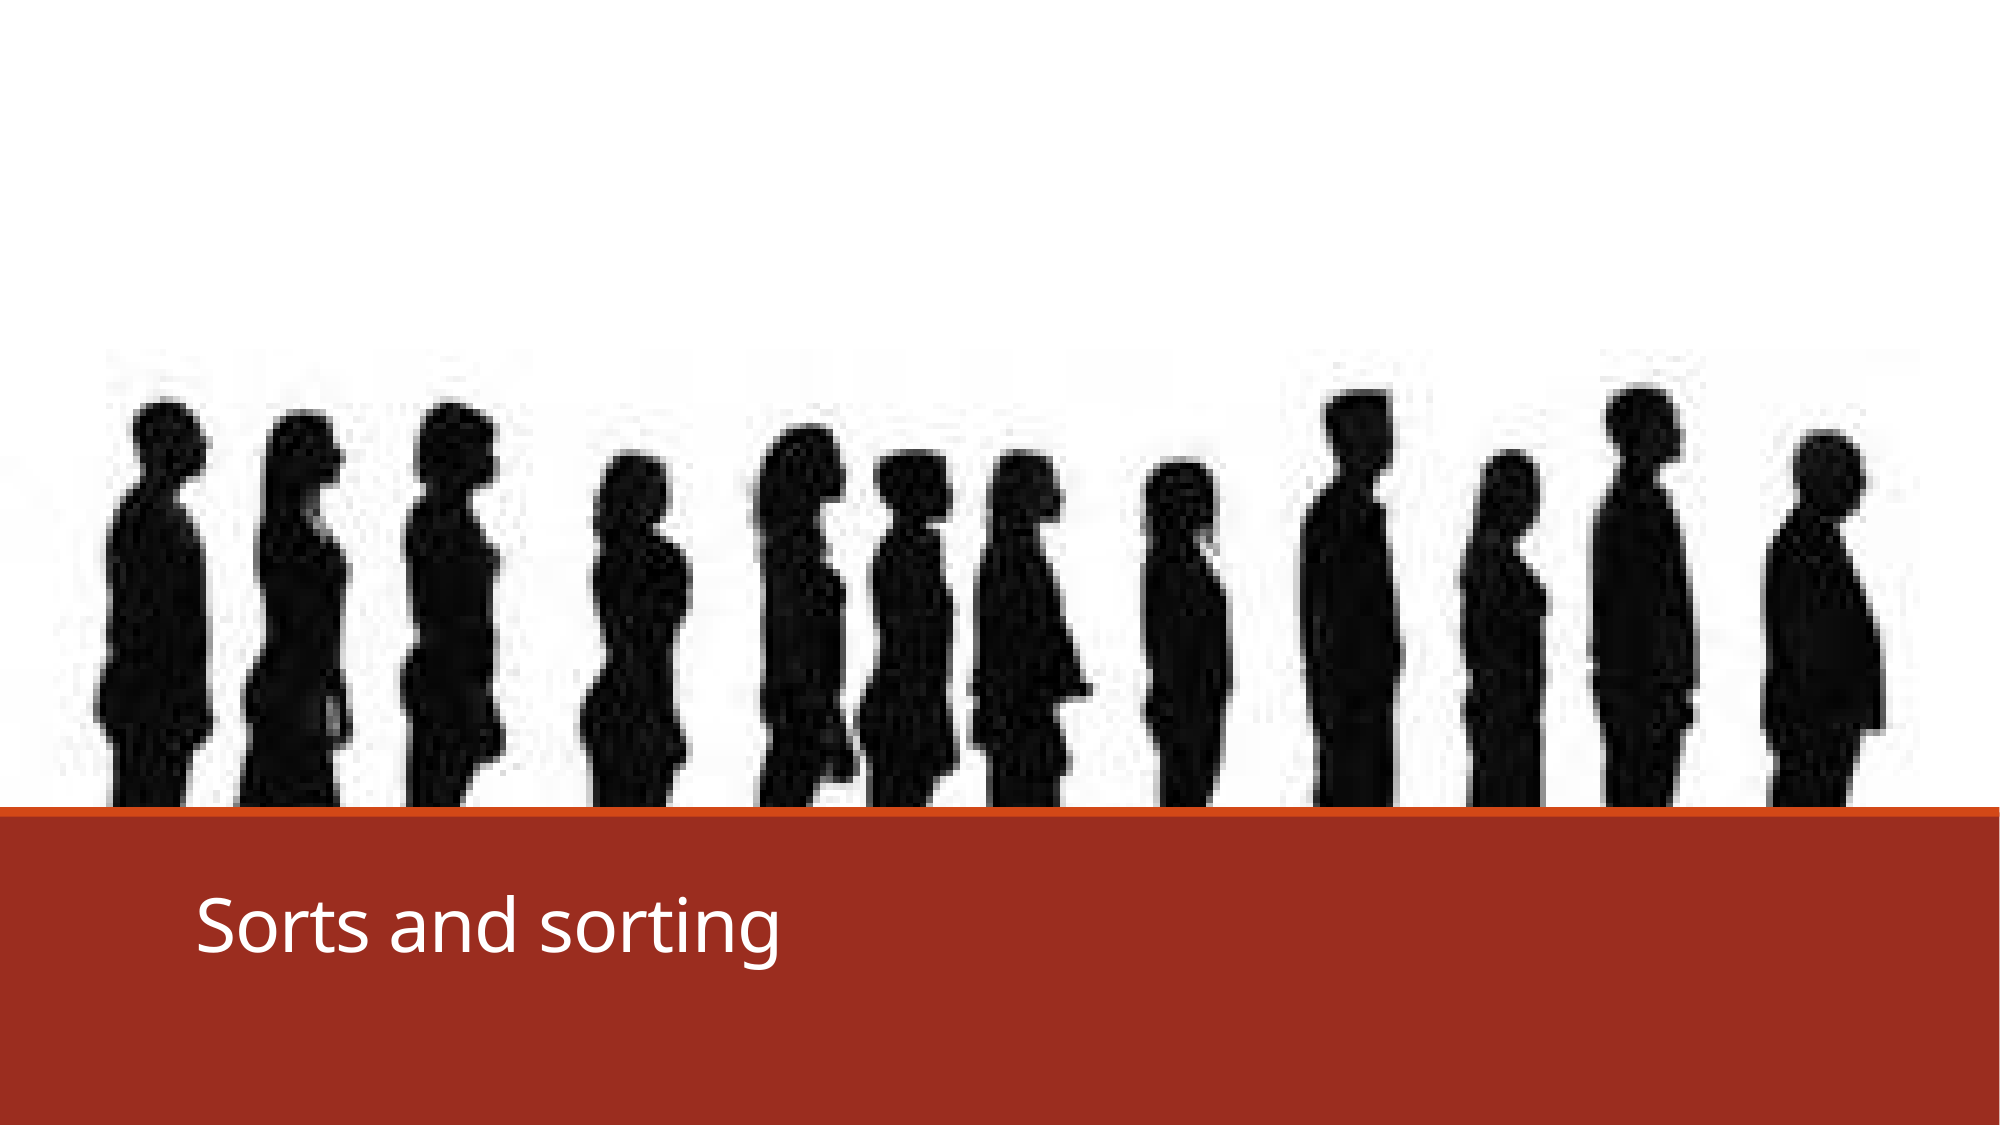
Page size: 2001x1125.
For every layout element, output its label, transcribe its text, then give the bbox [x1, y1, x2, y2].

picture [0, 0, 2000, 807]
title Sorts and sorting [180, 832, 1839, 968]
